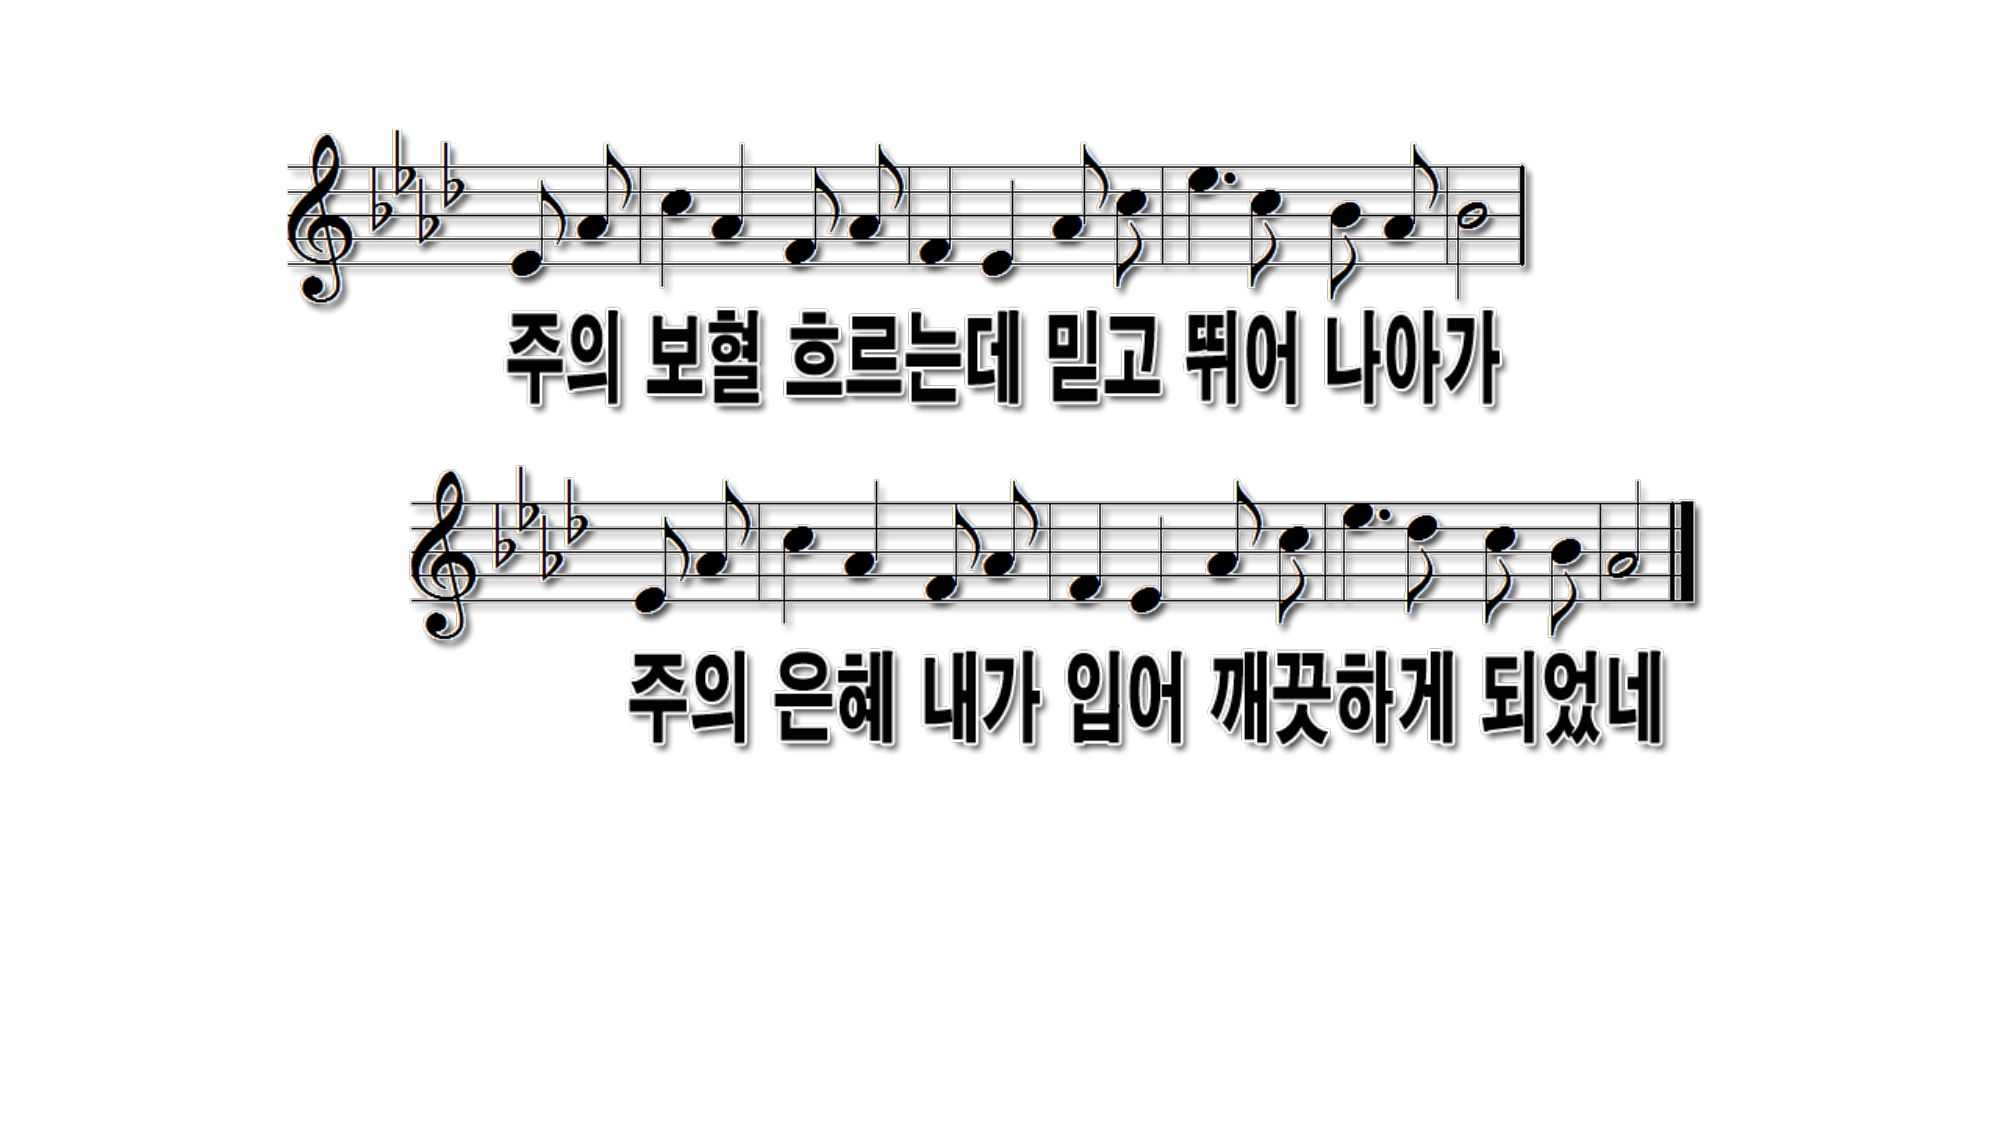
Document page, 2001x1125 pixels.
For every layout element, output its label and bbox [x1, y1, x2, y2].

picture [249, 0, 1750, 835]
